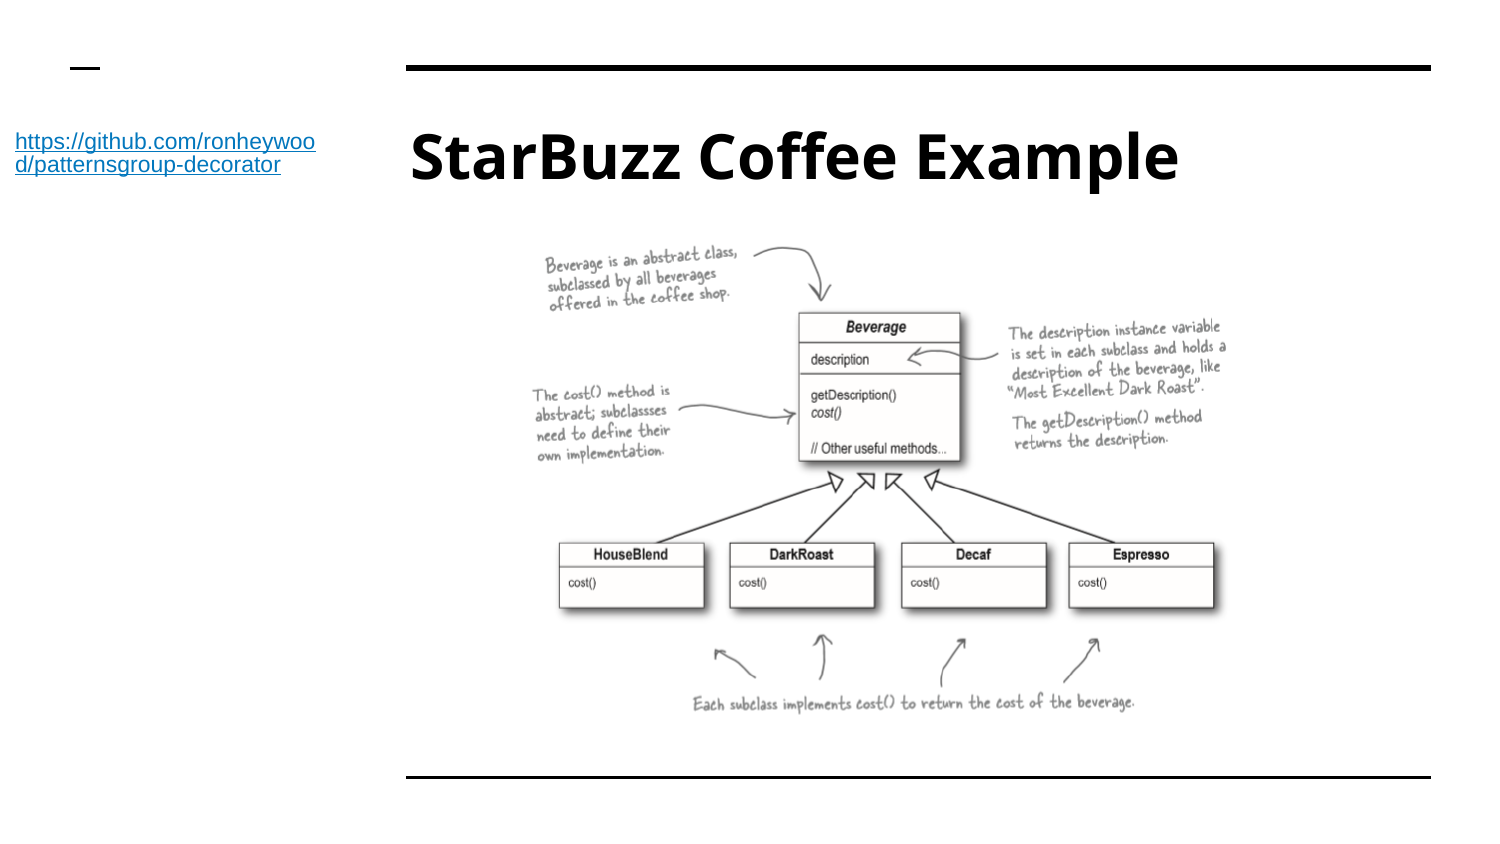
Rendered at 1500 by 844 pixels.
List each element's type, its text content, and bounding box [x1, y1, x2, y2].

text_box https://github.com/ronheywood/patternsgroup-decorator [0, 111, 343, 235]
picture [494, 208, 1302, 769]
title StarBuzz Coffee Example [394, 101, 1432, 172]
